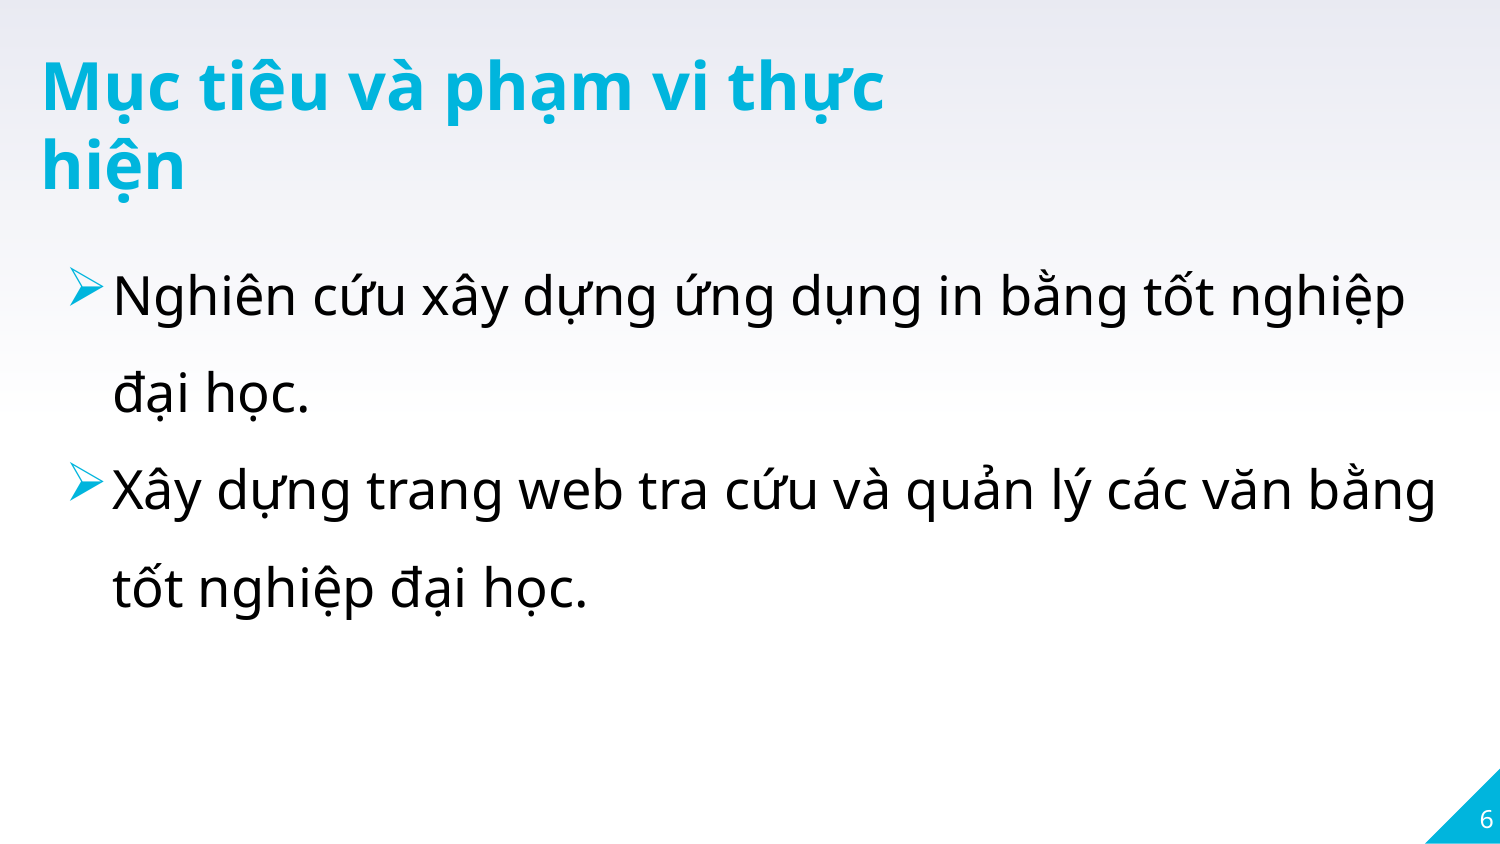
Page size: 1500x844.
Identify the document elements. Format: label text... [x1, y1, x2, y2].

text_box Nghiên cứu xây dựng ứng dụng in bằng tốt nghiệp đại học. Xây dựng trang web tra cứu và quản lý các văn bằng tốt nghiệp đại học. [50, 220, 1457, 626]
slide_number 6 [1418, 760, 1494, 838]
text_box Mục tiêu và phạm vi thực hiện [25, 36, 1031, 211]
